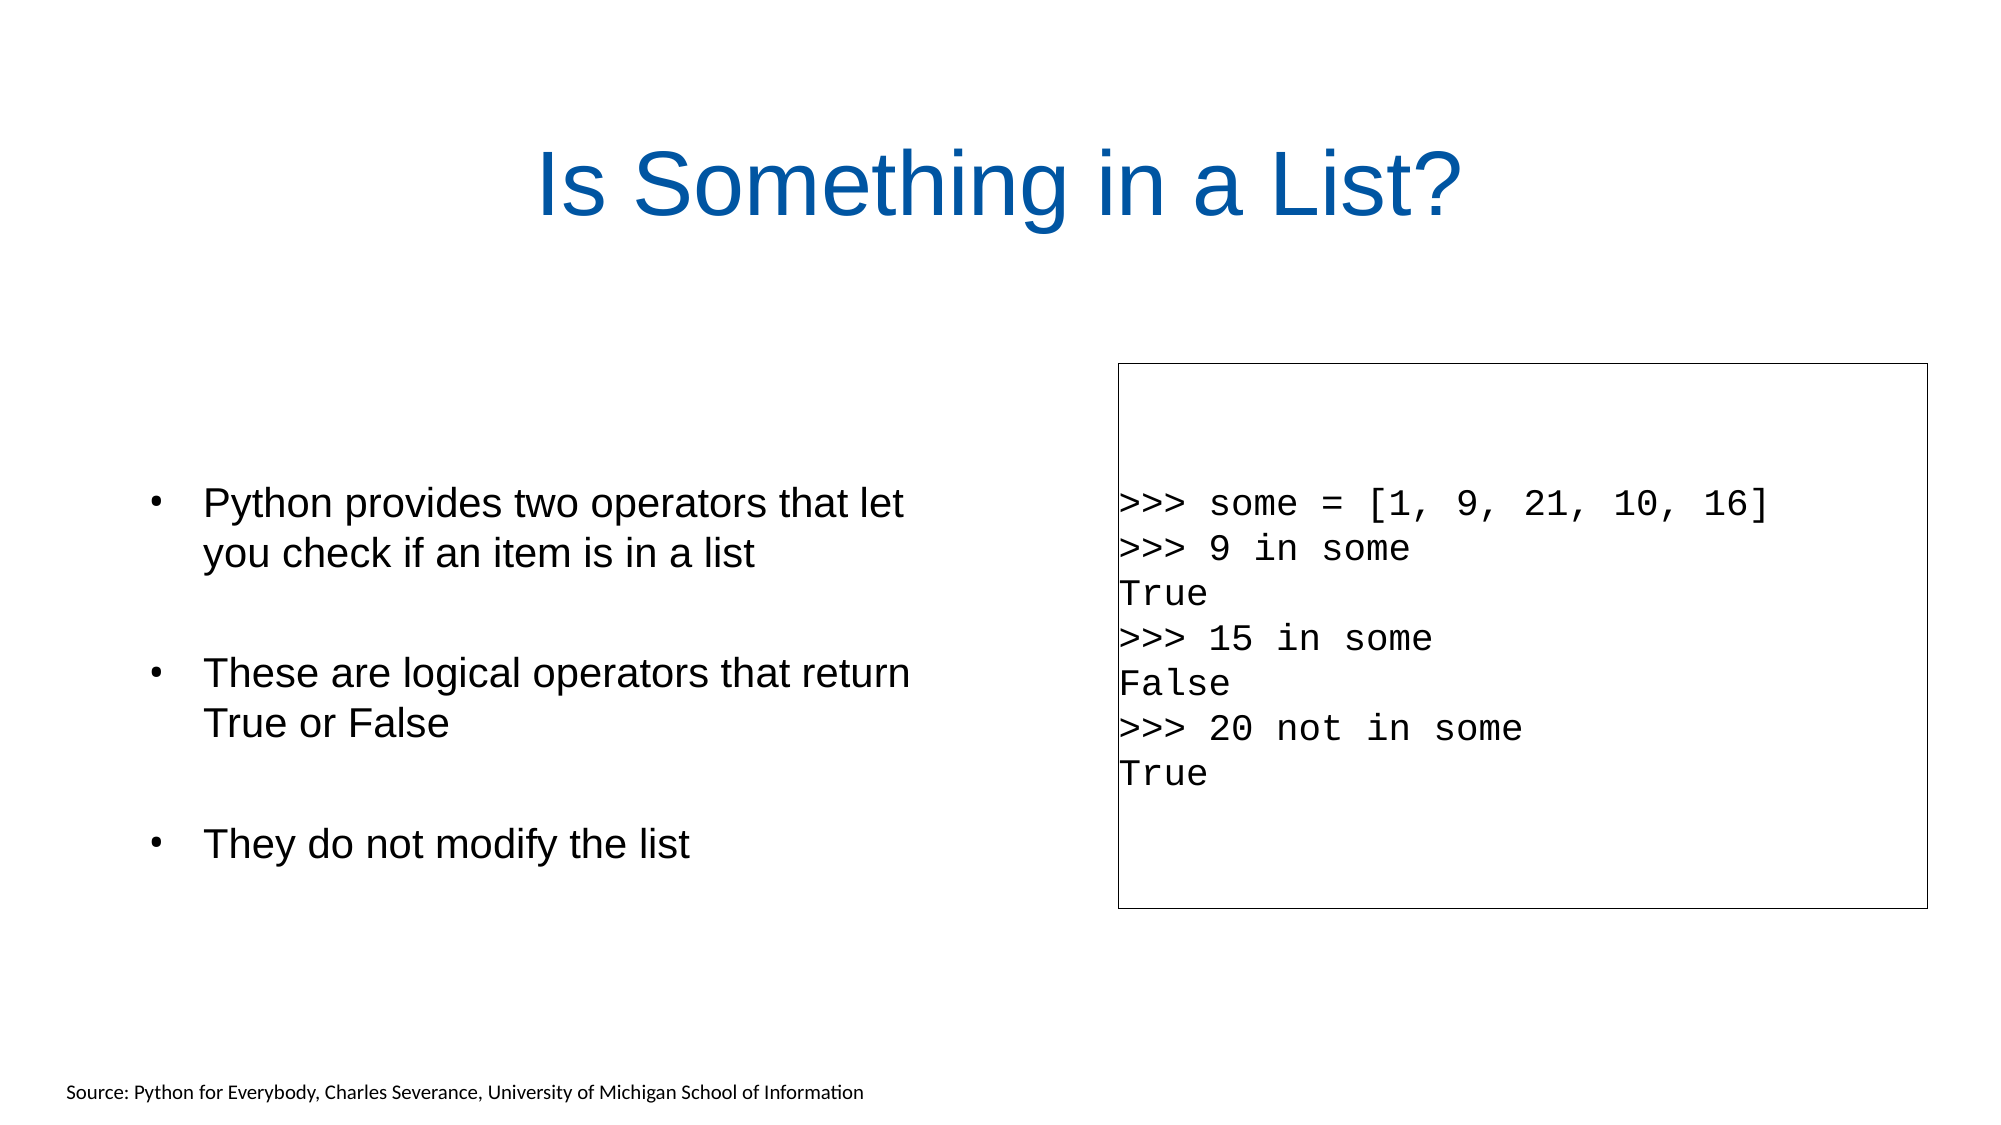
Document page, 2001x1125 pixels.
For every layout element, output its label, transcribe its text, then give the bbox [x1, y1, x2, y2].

title Is Something in a List? [99, 94, 1900, 263]
list Python provides two operators that let you check if an item is in a list These are logical operators that return True or False They do not modify the list [142, 320, 951, 1022]
text_box Source: Python for Everybody, Charles Severance, University of Michigan School of Information [51, 1071, 880, 1112]
text_box >>> some = [1, 9, 21, 10, 16] >>> 9 in some True >>> 15 in some False >>> 20 not in some True [1118, 363, 1928, 909]
